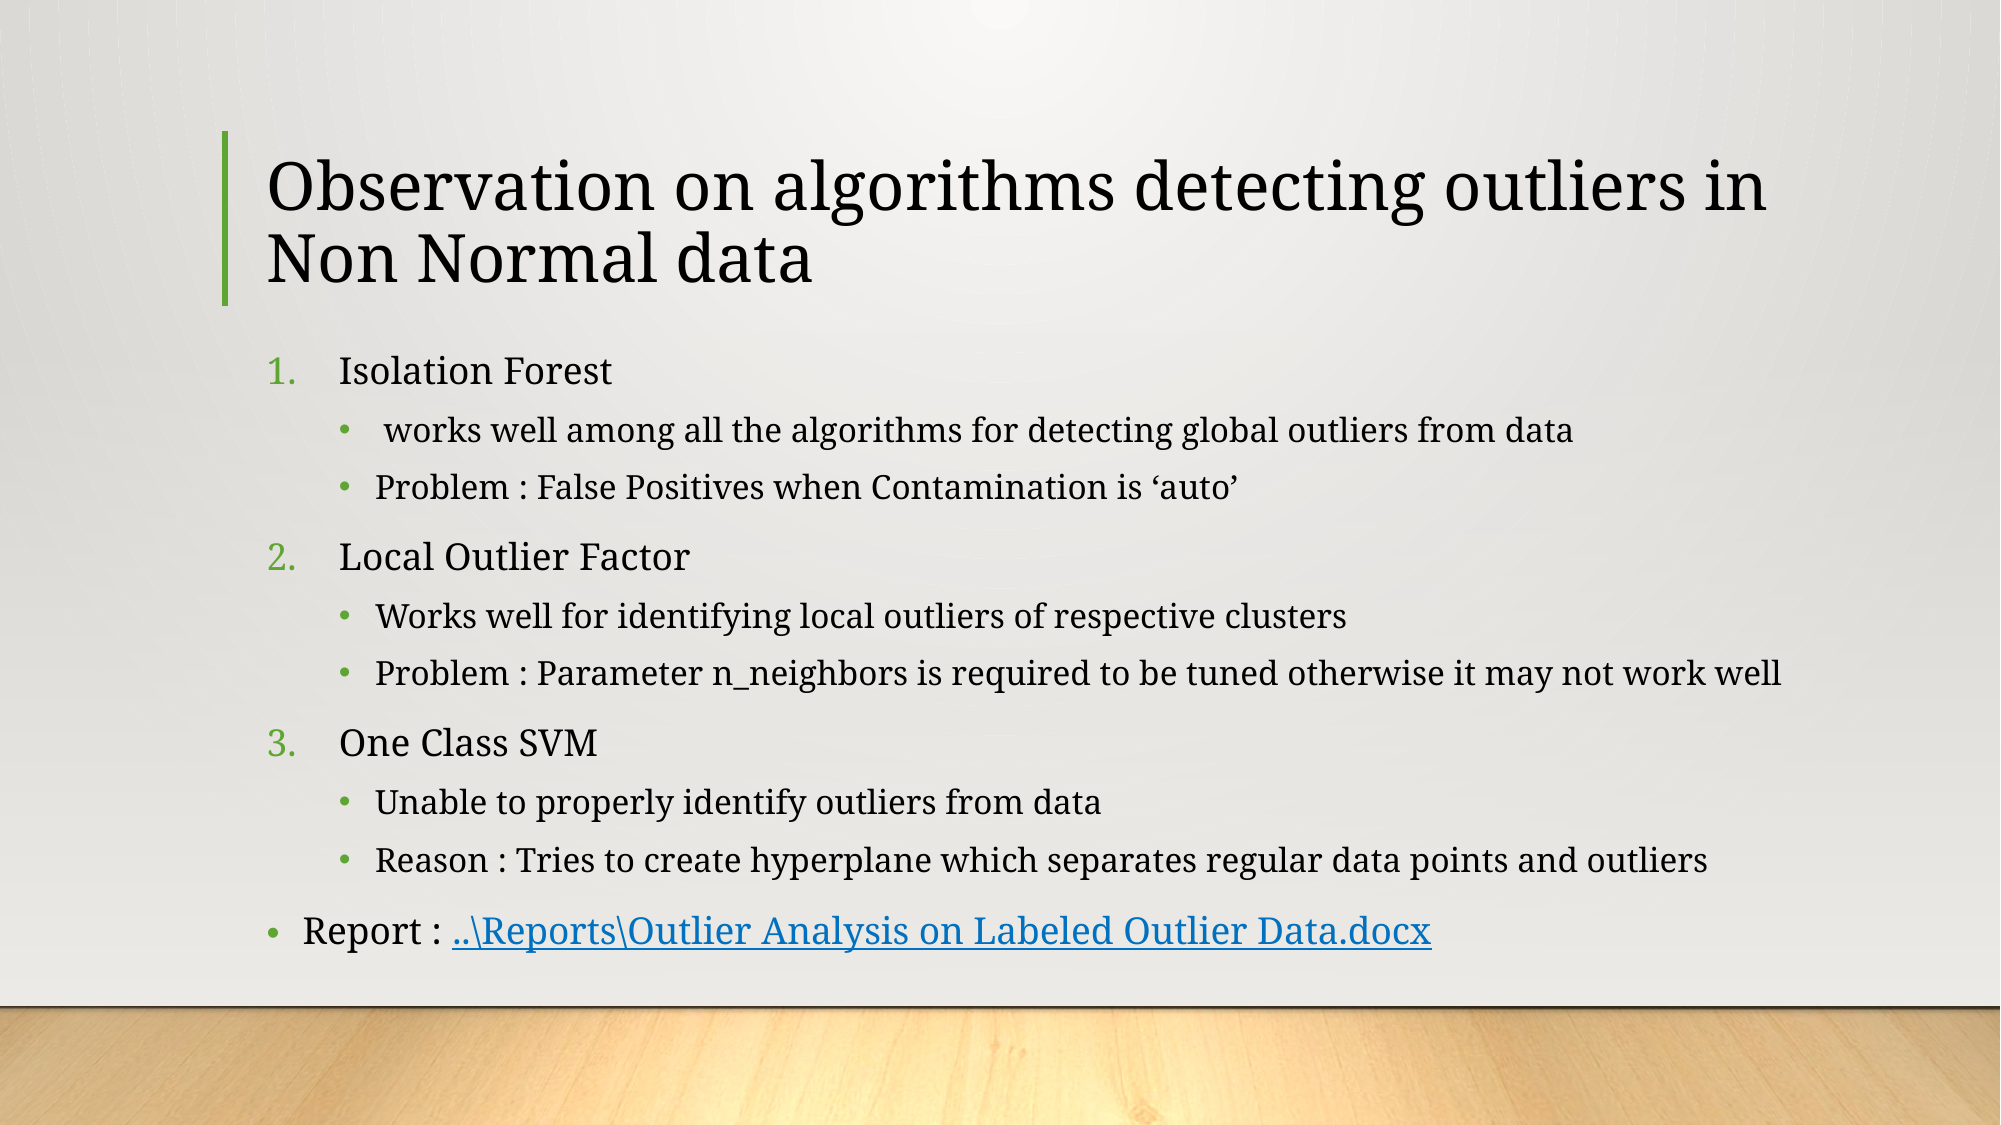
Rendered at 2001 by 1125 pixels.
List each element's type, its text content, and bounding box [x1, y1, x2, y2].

picture [0, 1006, 2000, 1125]
title Observation on algorithms detecting outliers in Non Normal data [251, 131, 1814, 305]
list Isolation Forest works well among all the algorithms for detecting global outliers from data Problem : False Positives when Contamination is ‘auto’ Local Outlier Factor Works well for identifying local outliers of respective clusters Problem : Parameter n_neighbors is required to be tuned otherwise it may not work well One Class SVM Unable to properly identify outliers from data Reason : Tries to create hyperplane which separates regular data points and outliers Report : ..\Reports\Outlier Analysis on Labeled Outlier Data.docx [251, 330, 1814, 993]
